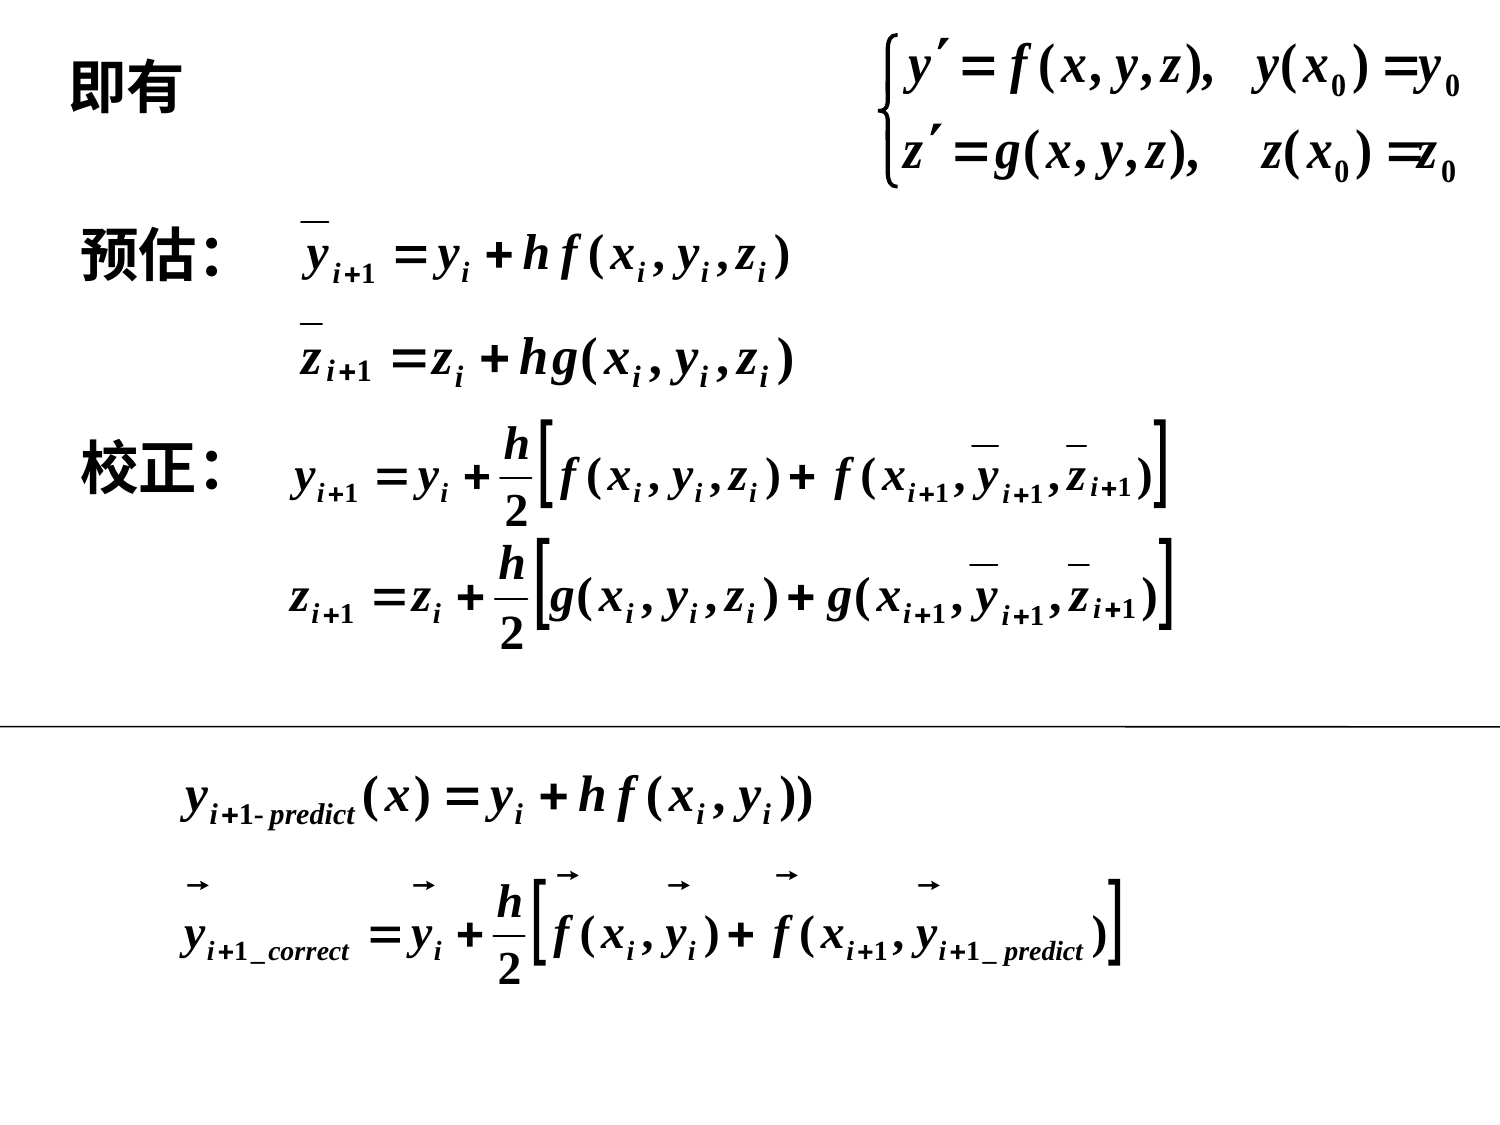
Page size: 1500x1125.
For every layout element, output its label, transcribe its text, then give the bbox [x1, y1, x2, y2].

text_box 即有 [53, 42, 200, 128]
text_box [280, 529, 1176, 662]
text_box 预估： [65, 210, 304, 336]
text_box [170, 869, 1127, 997]
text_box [291, 311, 804, 401]
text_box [280, 411, 1170, 529]
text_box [292, 210, 799, 295]
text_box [866, 23, 1473, 201]
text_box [170, 751, 823, 842]
text_box 校正： [65, 423, 275, 509]
